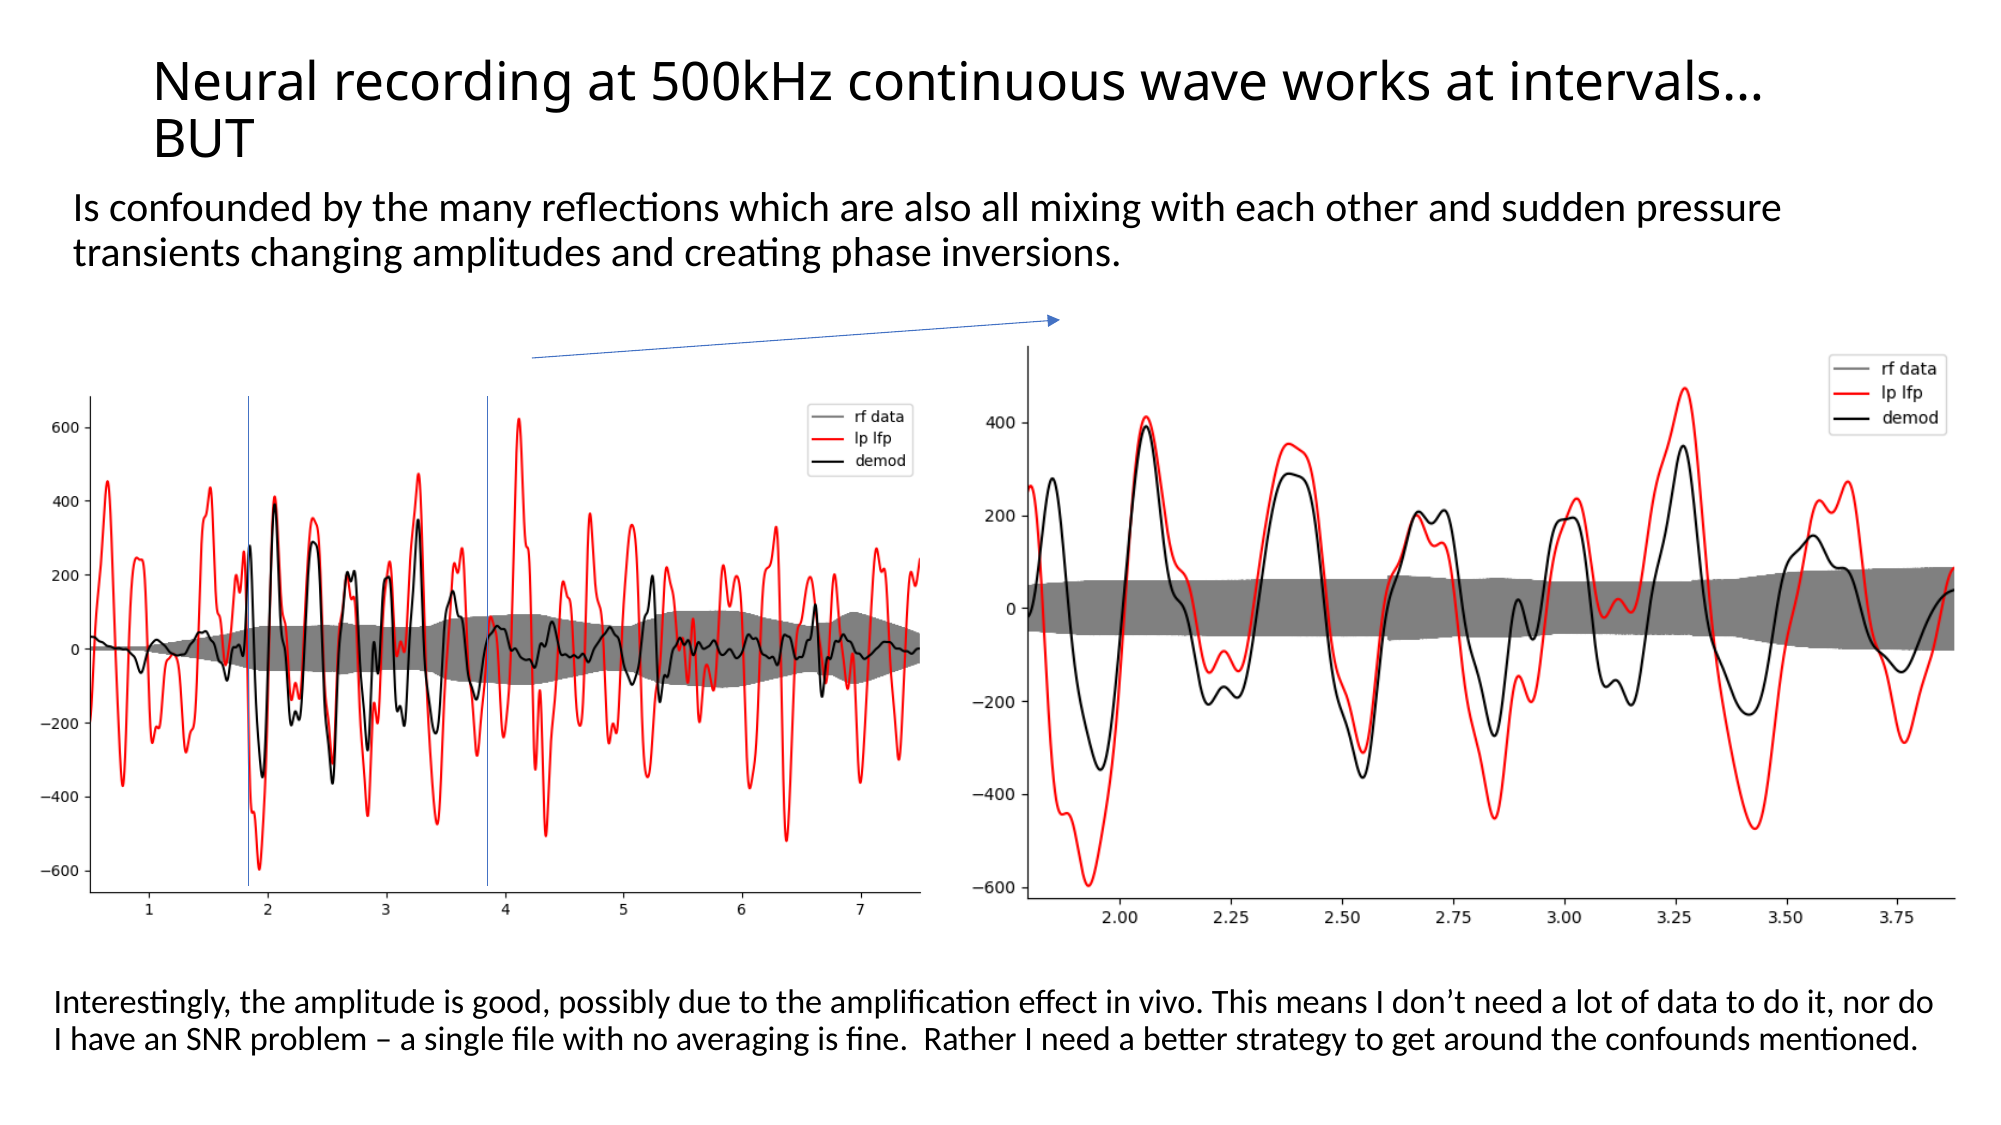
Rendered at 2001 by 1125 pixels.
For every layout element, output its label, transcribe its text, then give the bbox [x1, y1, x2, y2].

list Is confounded by the many reflections which are also all mixing with each other and sudden pressure transients changing amplitudes and creating phase inversions. [57, 177, 1962, 302]
title Neural recording at 500kHz continuous wave works at intervals… BUT [137, 46, 1863, 177]
picture [0, 319, 1962, 977]
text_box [531, 319, 1061, 358]
text_box Interestingly, the amplitude is good, possibly due to the amplification effect in vivo. This means I don’t need a lot of data to do it, nor do I have an SNR problem – a single file with no averaging is fine. Rather I need a better strategy to get around the confounds mentioned. [38, 977, 1962, 1101]
